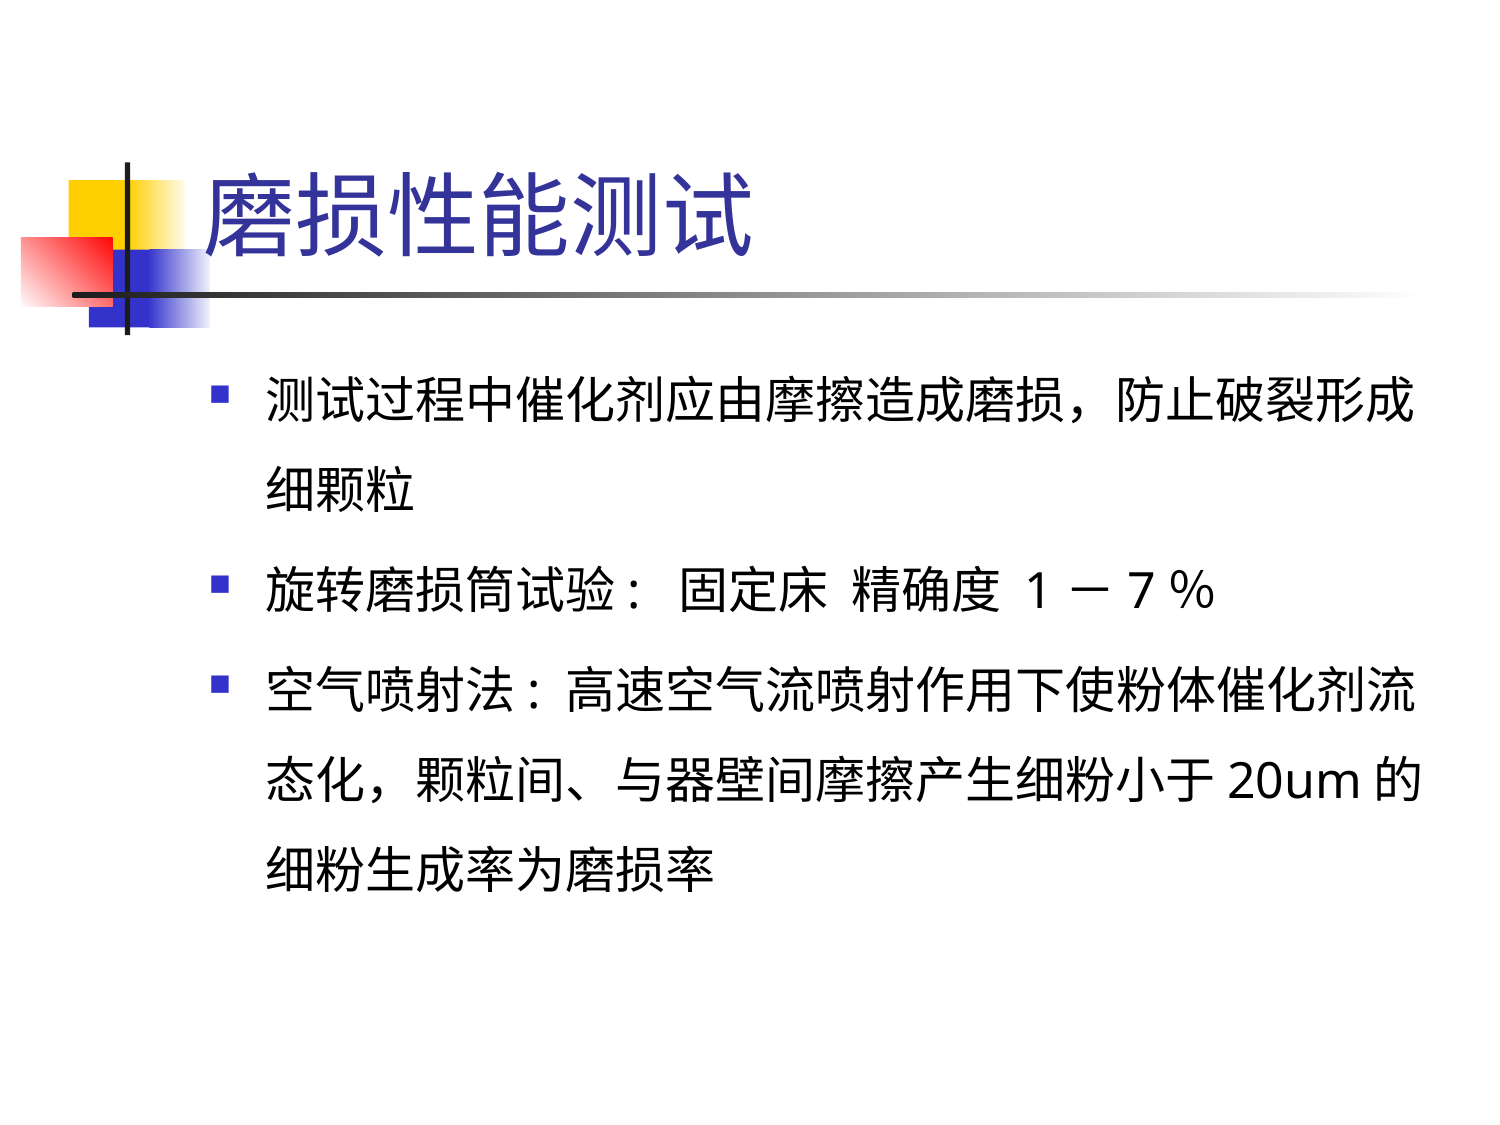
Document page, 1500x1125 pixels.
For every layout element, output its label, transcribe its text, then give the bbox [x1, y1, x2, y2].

list 测试过程中催化剂应由摩擦造成磨损，防止破裂形成细颗粒 旋转磨损筒试验: 固定床 精确度 1－7％ 空气喷射法: 高速空气流喷射作用下使粉体催化剂流态化，颗粒间、与器壁间摩擦产生细粉小于20um的细粉生成率为磨损率 [193, 331, 1469, 1006]
title 磨损性能测试 [188, 35, 1468, 275]
